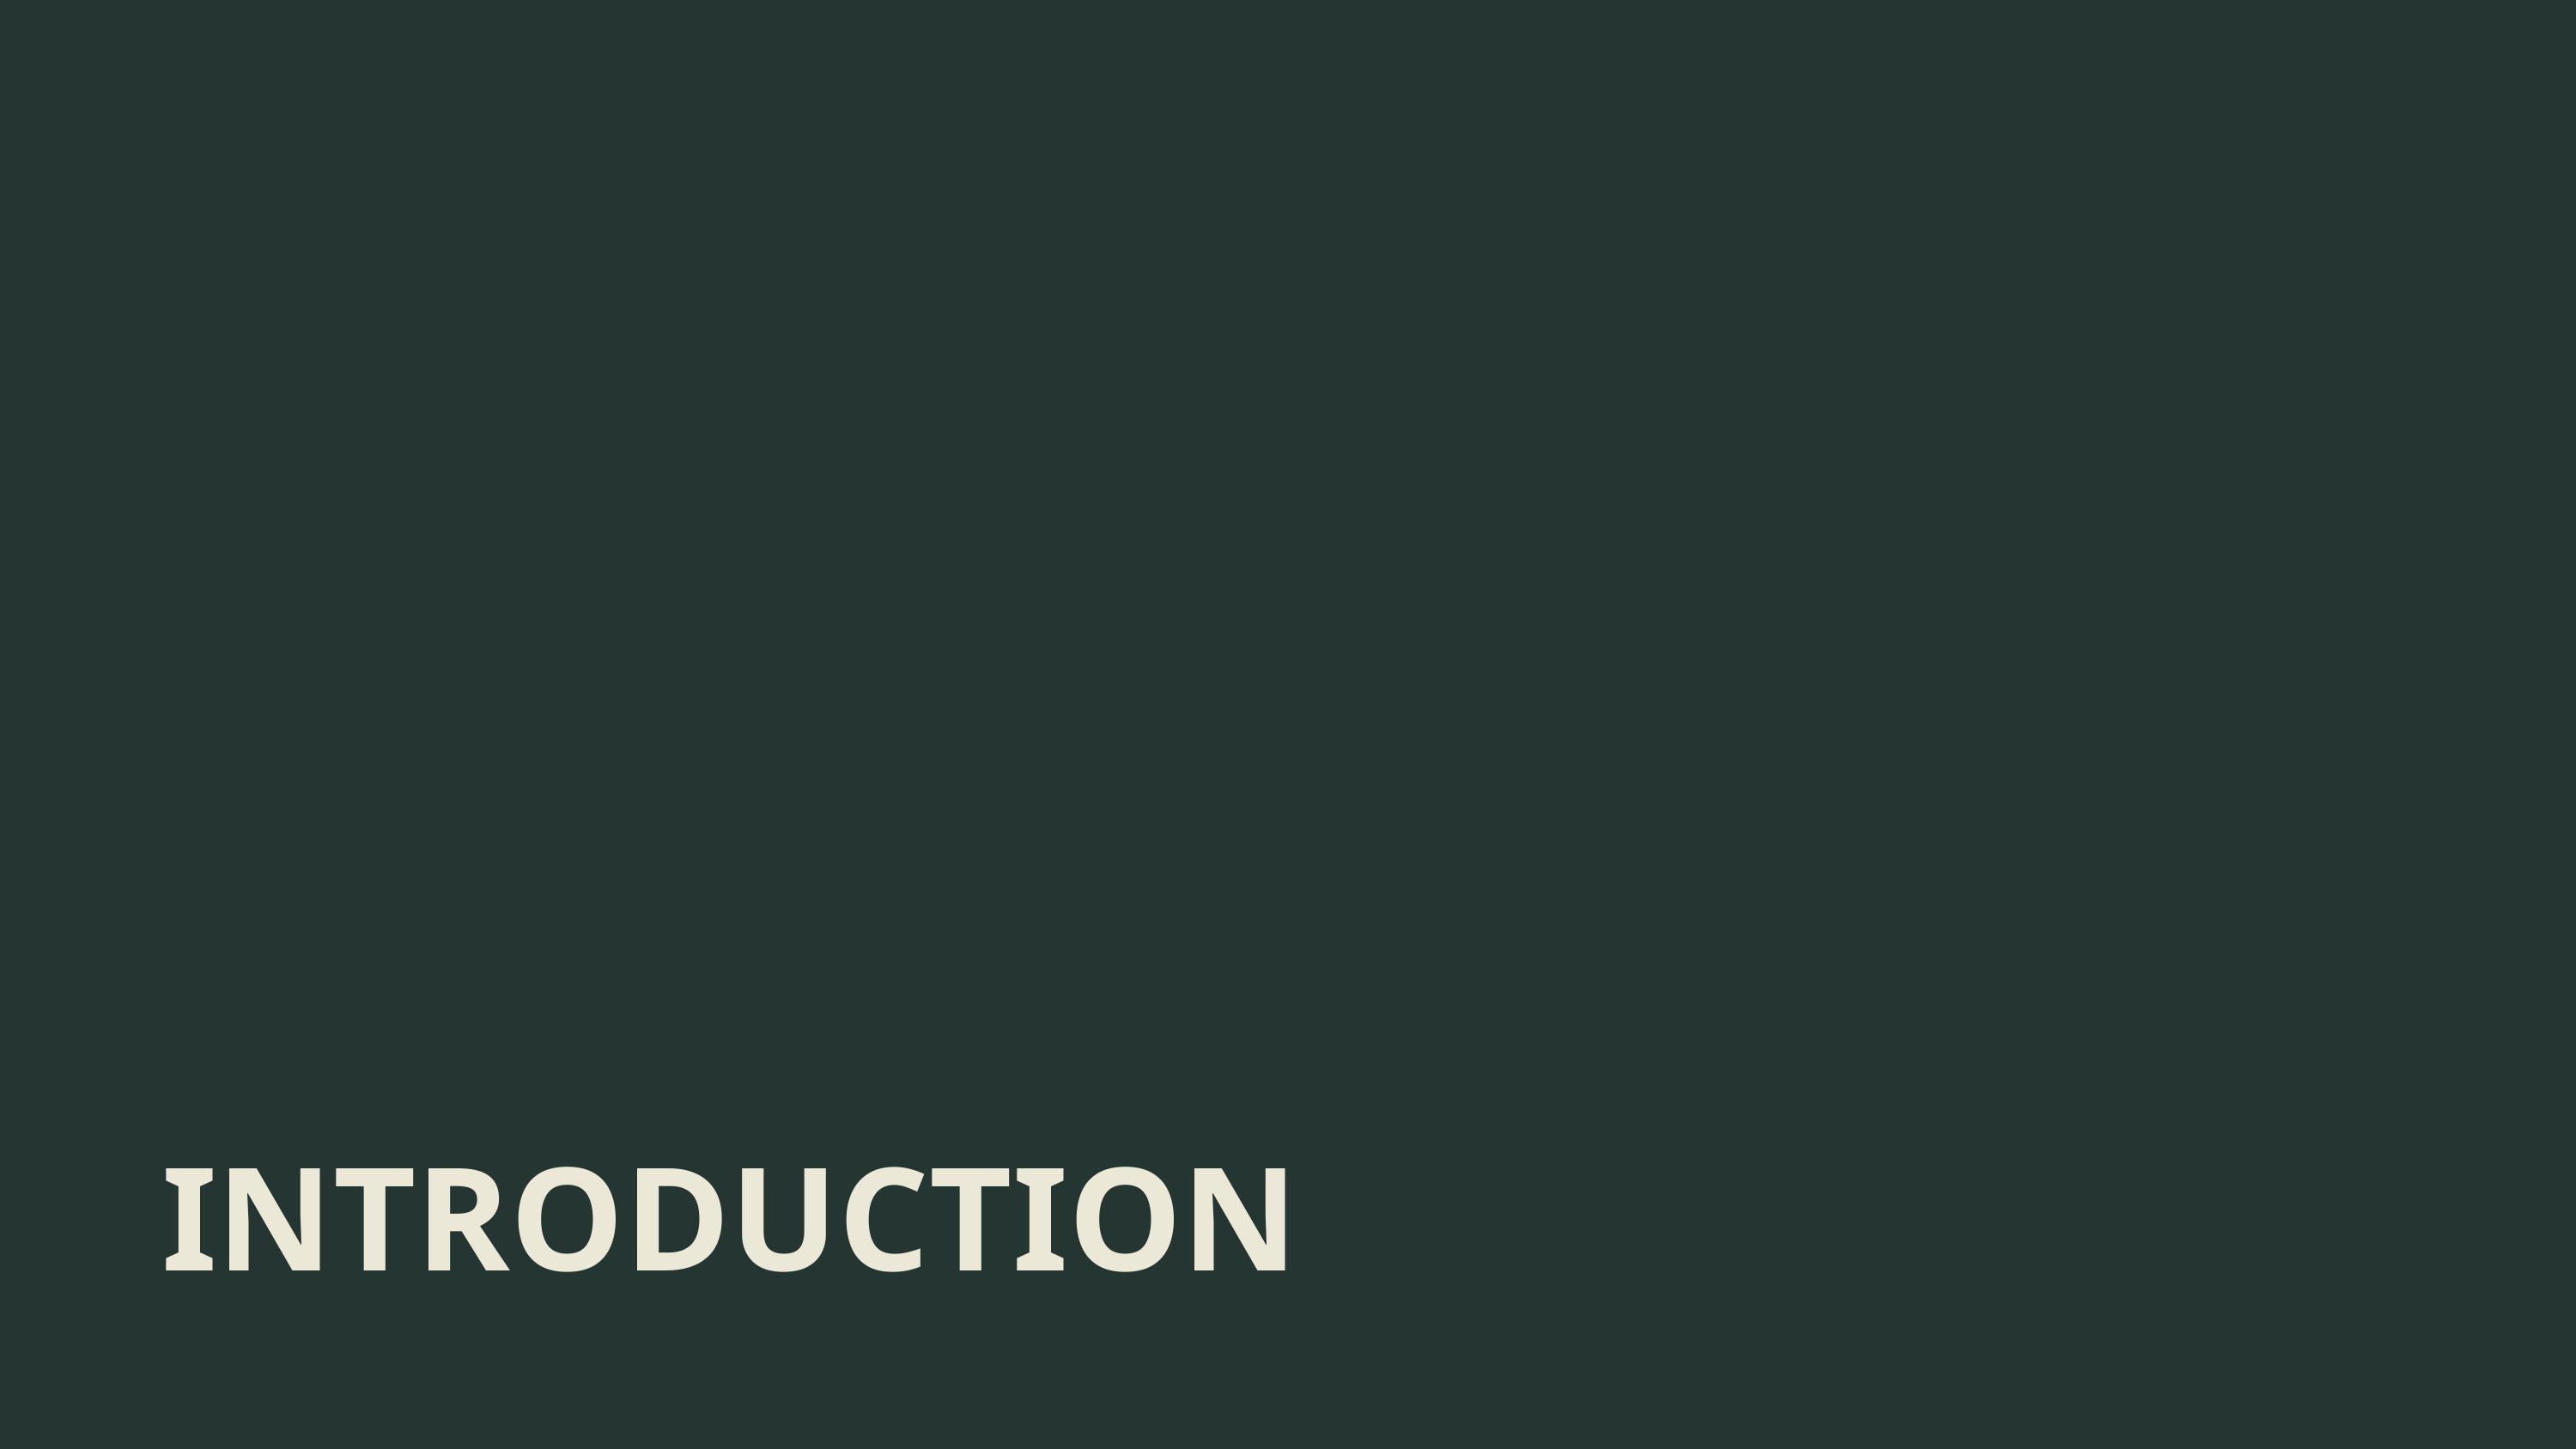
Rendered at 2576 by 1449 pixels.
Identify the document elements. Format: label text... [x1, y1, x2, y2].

text_box INTRODUCTION [144, 1142, 1315, 1300]
